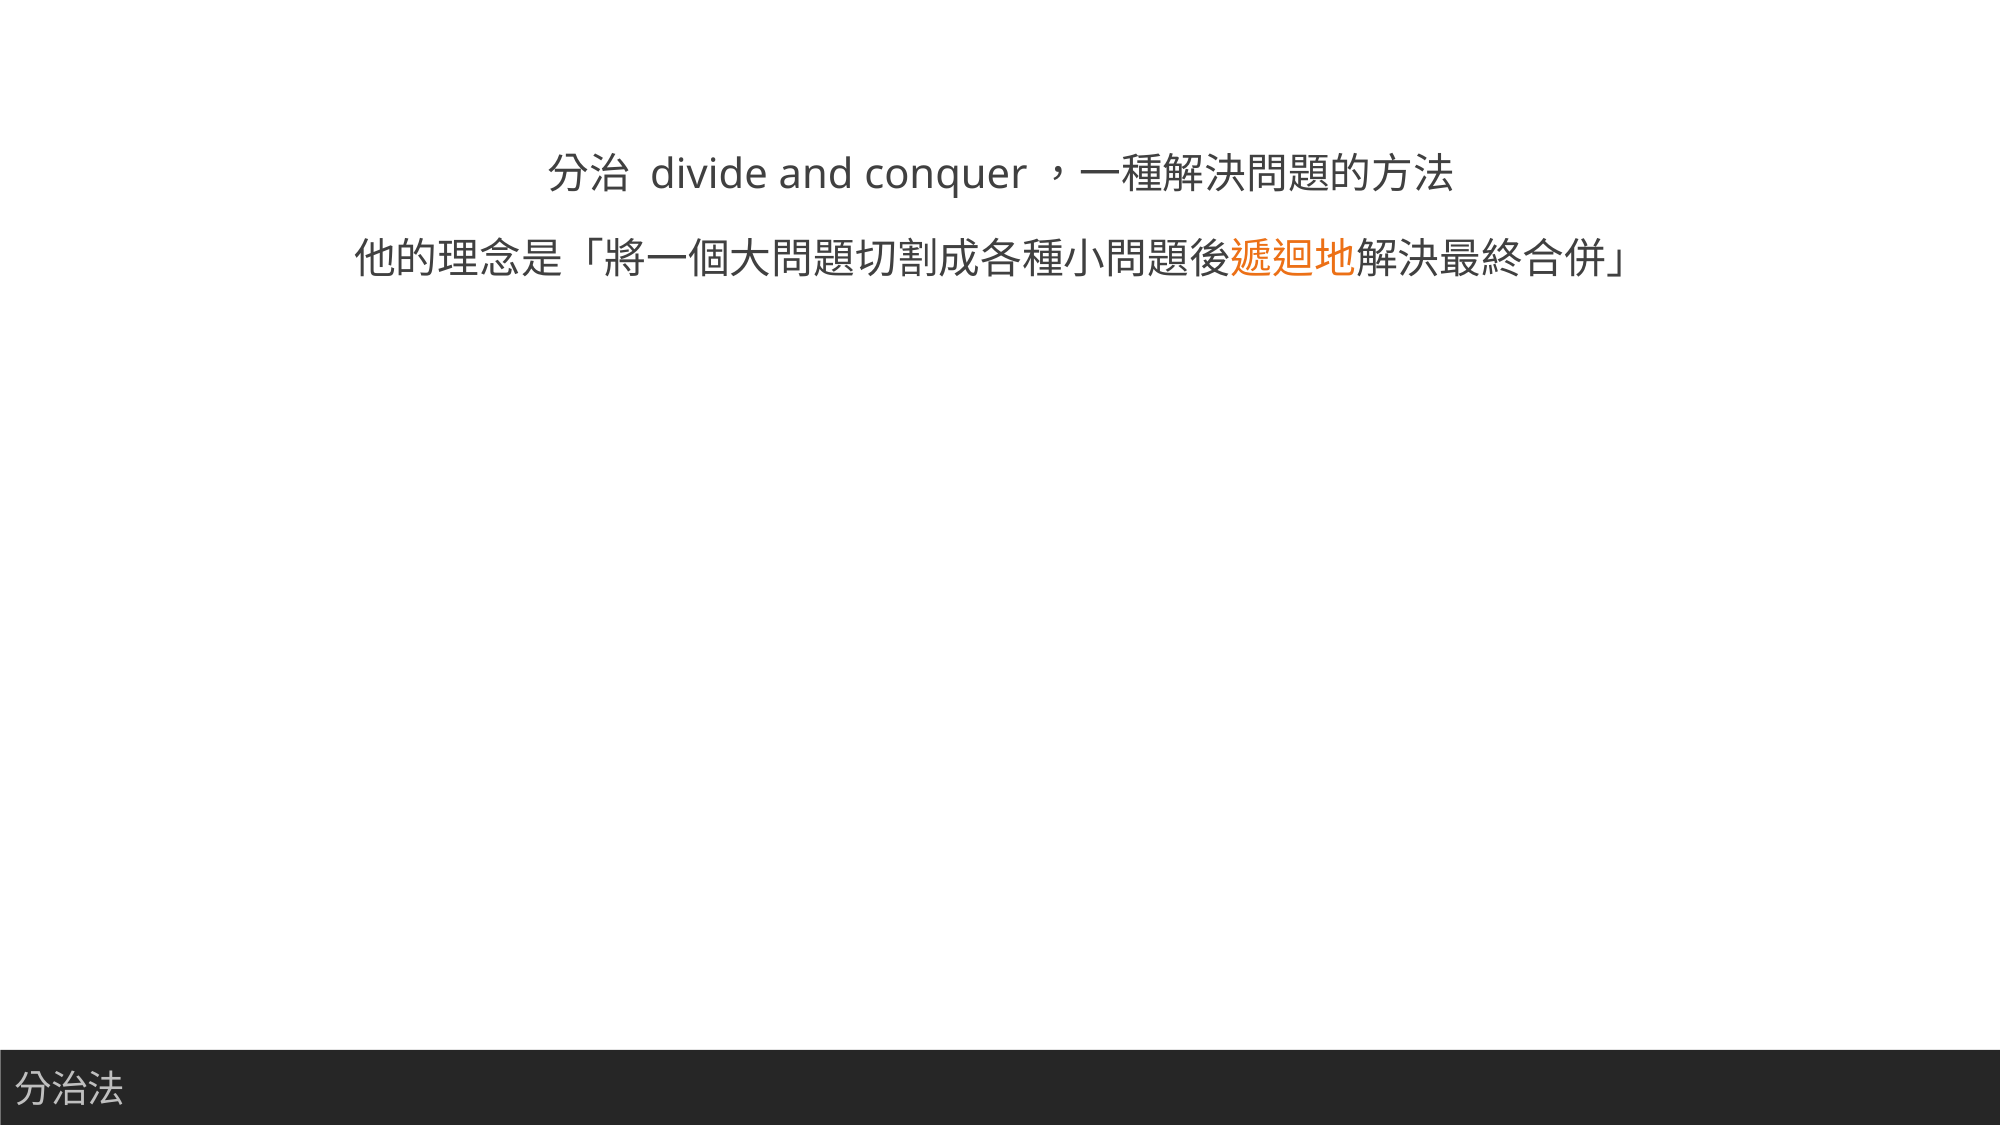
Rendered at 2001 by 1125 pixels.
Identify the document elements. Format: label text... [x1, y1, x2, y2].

text_box 分治法 [0, 1062, 616, 1125]
text_box 分治 divide and conquer，一種解決問題的方法 他的理念是「將一個大問題切割成各種小問題後遞迴地解決最終合併」 [190, 134, 1798, 448]
